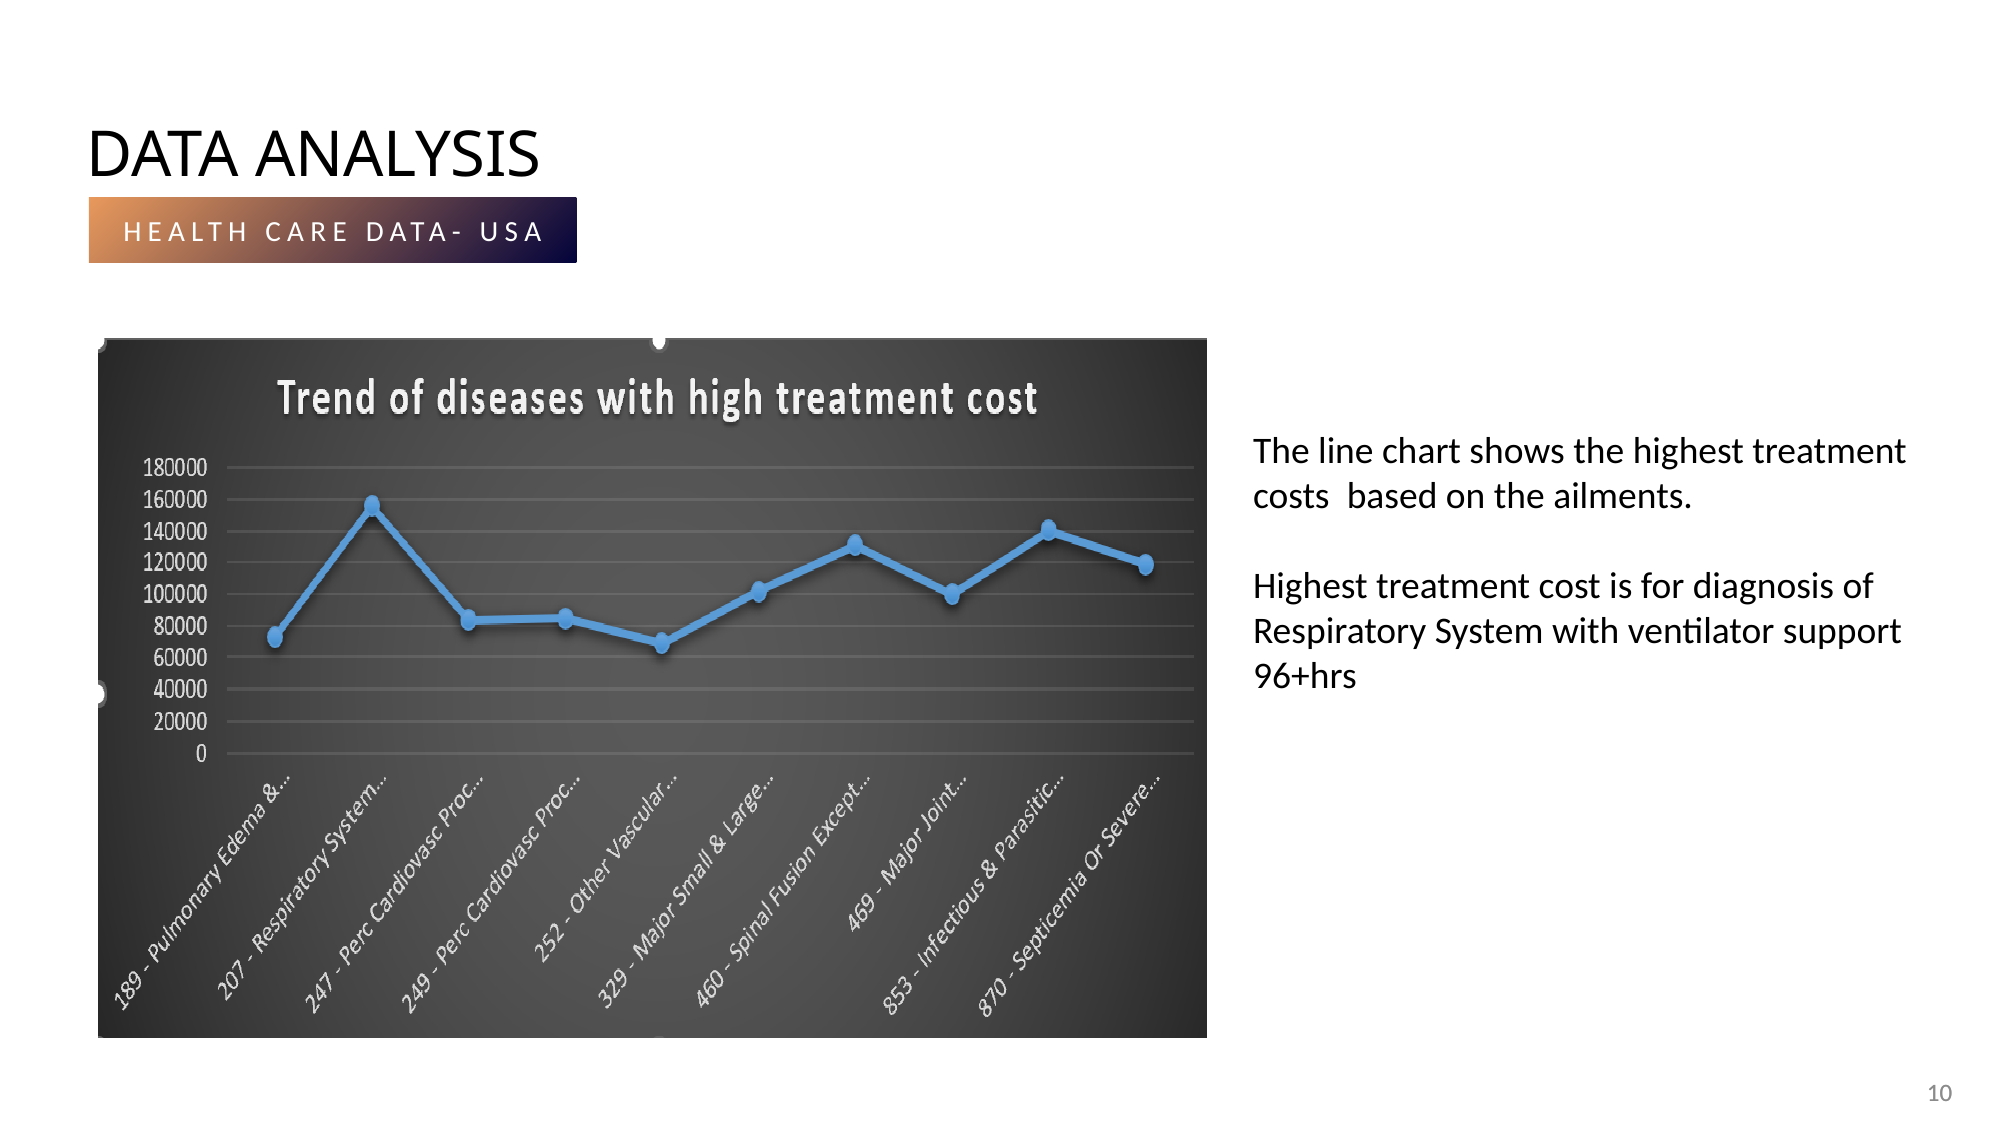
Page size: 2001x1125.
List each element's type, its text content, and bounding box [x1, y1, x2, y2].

text_box The line chart shows the highest treatment costs based on the ailments. Highest treatment cost is for diagnosis of Respiratory System with ventilator support 96+hrs [1238, 418, 1950, 704]
list HEALTH CARE DATA- USA [88, 198, 577, 263]
title Data Analysis [71, 68, 1968, 198]
slide_number 10 [1894, 1061, 1968, 1121]
picture [98, 338, 1207, 1040]
